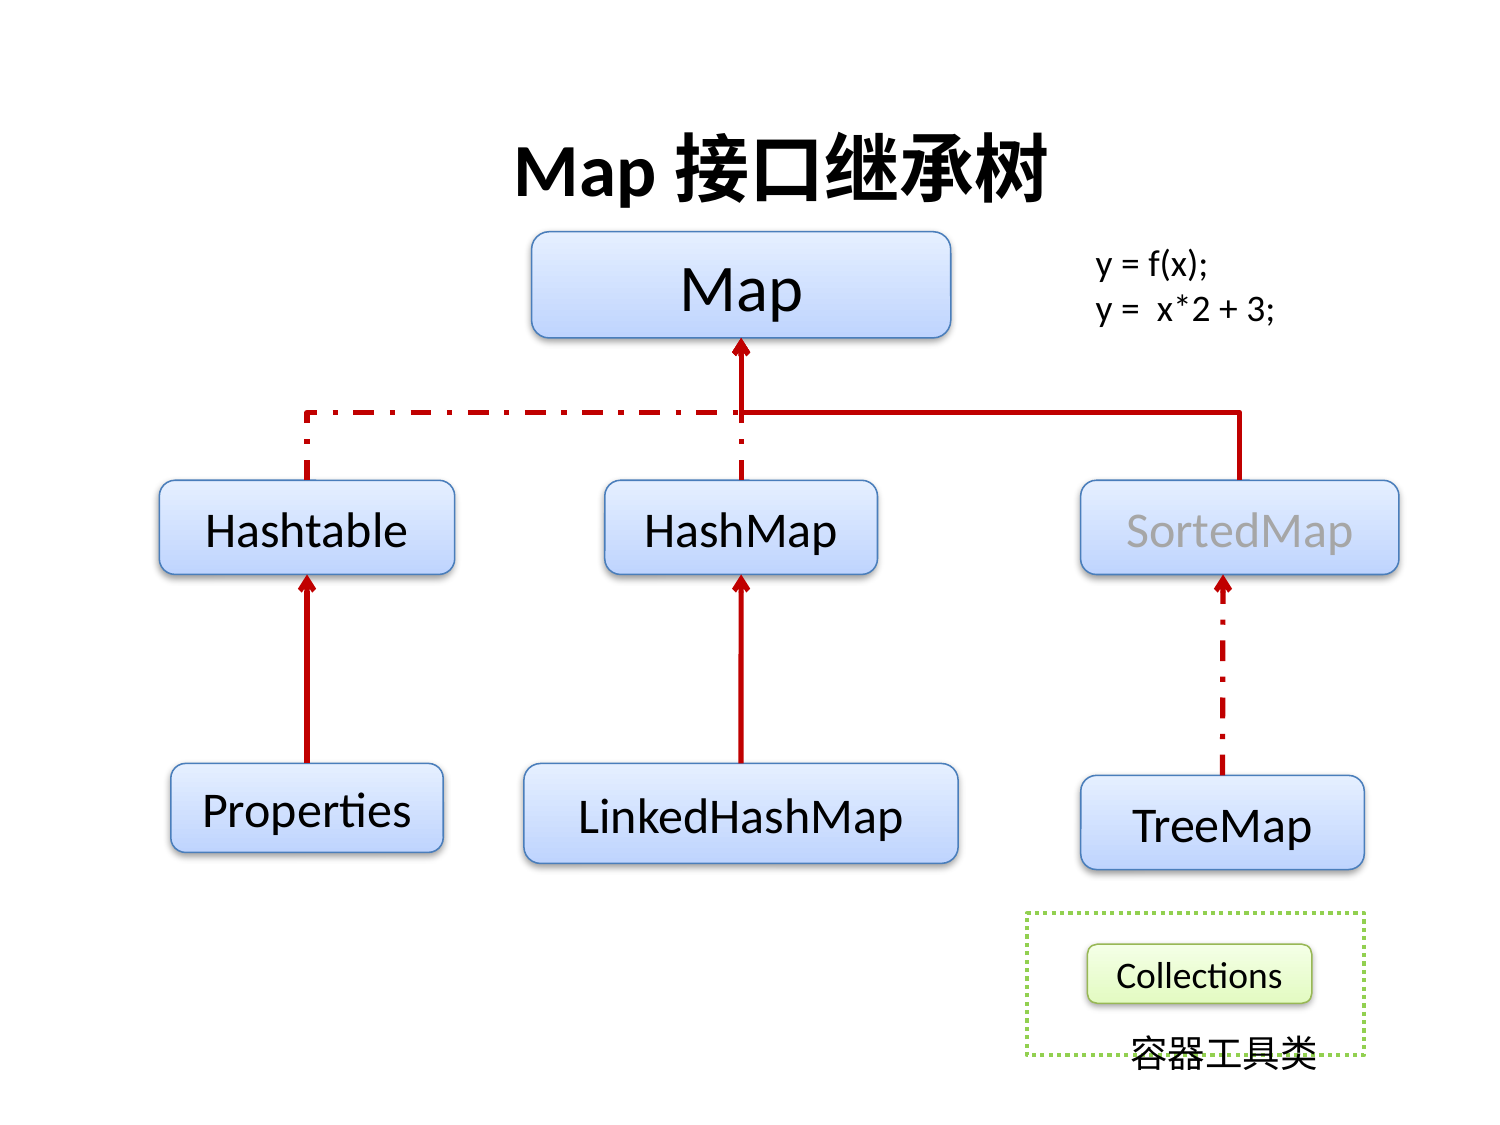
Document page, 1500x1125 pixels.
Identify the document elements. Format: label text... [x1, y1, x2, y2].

text_box LinkedHashMap [523, 762, 959, 865]
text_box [919, 159, 1062, 659]
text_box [452, 191, 596, 627]
text_box TreeMap [1079, 774, 1366, 871]
text_box y = f(x); y = x*2 + 3; [1080, 231, 1471, 337]
text_box [1025, 911, 1366, 1057]
text_box Map [599, 230, 914, 339]
text_box 容器工具类 [1115, 1023, 1340, 1083]
title Map接口继承树 [431, 90, 1133, 242]
text_box SortedMap [1079, 479, 1400, 576]
text_box Properties [170, 762, 445, 854]
text_box HashMap [603, 479, 879, 576]
text_box Hashtable [158, 479, 447, 576]
